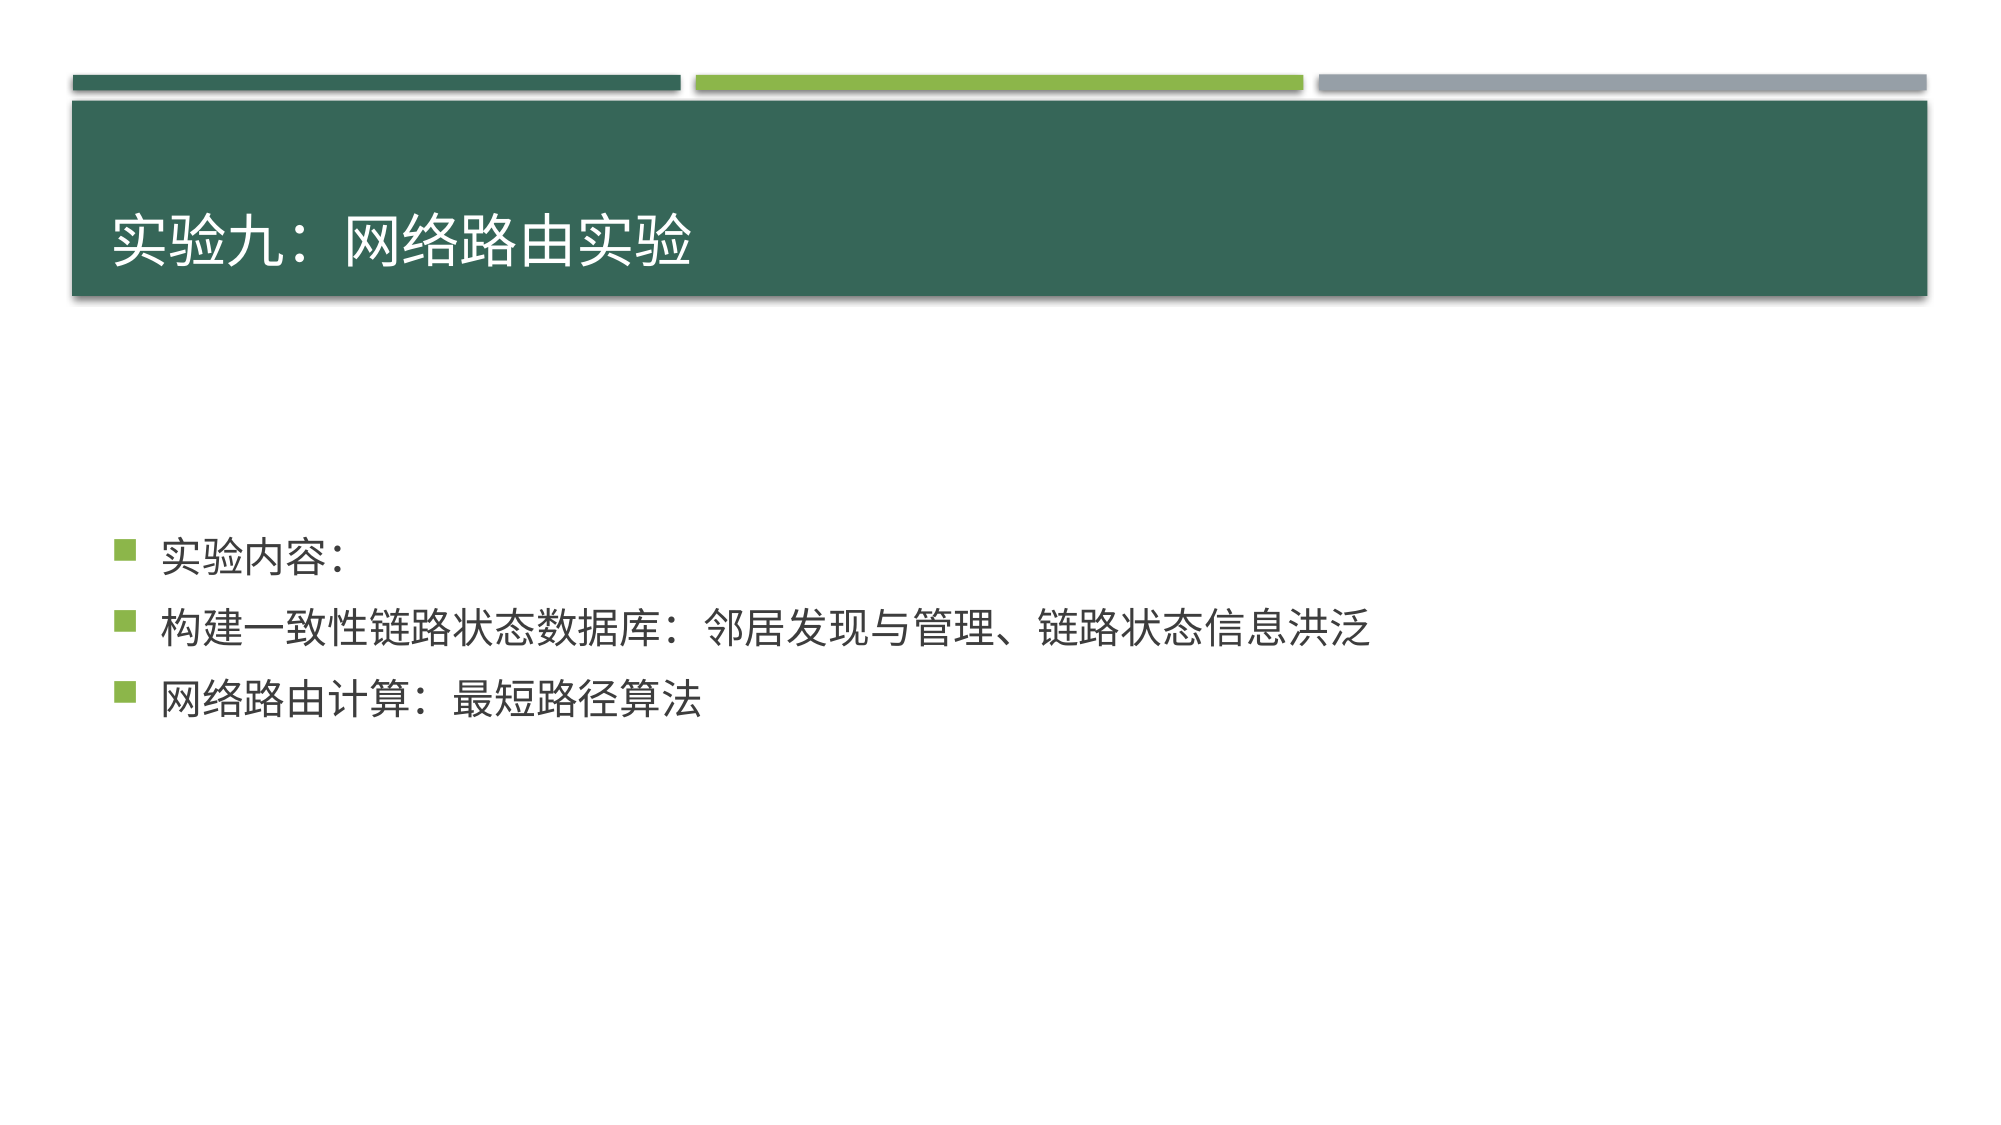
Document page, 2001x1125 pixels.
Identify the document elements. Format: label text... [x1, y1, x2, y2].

list 实验内容： 构建一致性链路状态数据库：邻居发现与管理、链路状态信息洪泛 网络路由计算：最短路径算法 [95, 357, 1905, 962]
title 实验九：网络路由实验 [95, 115, 1905, 282]
